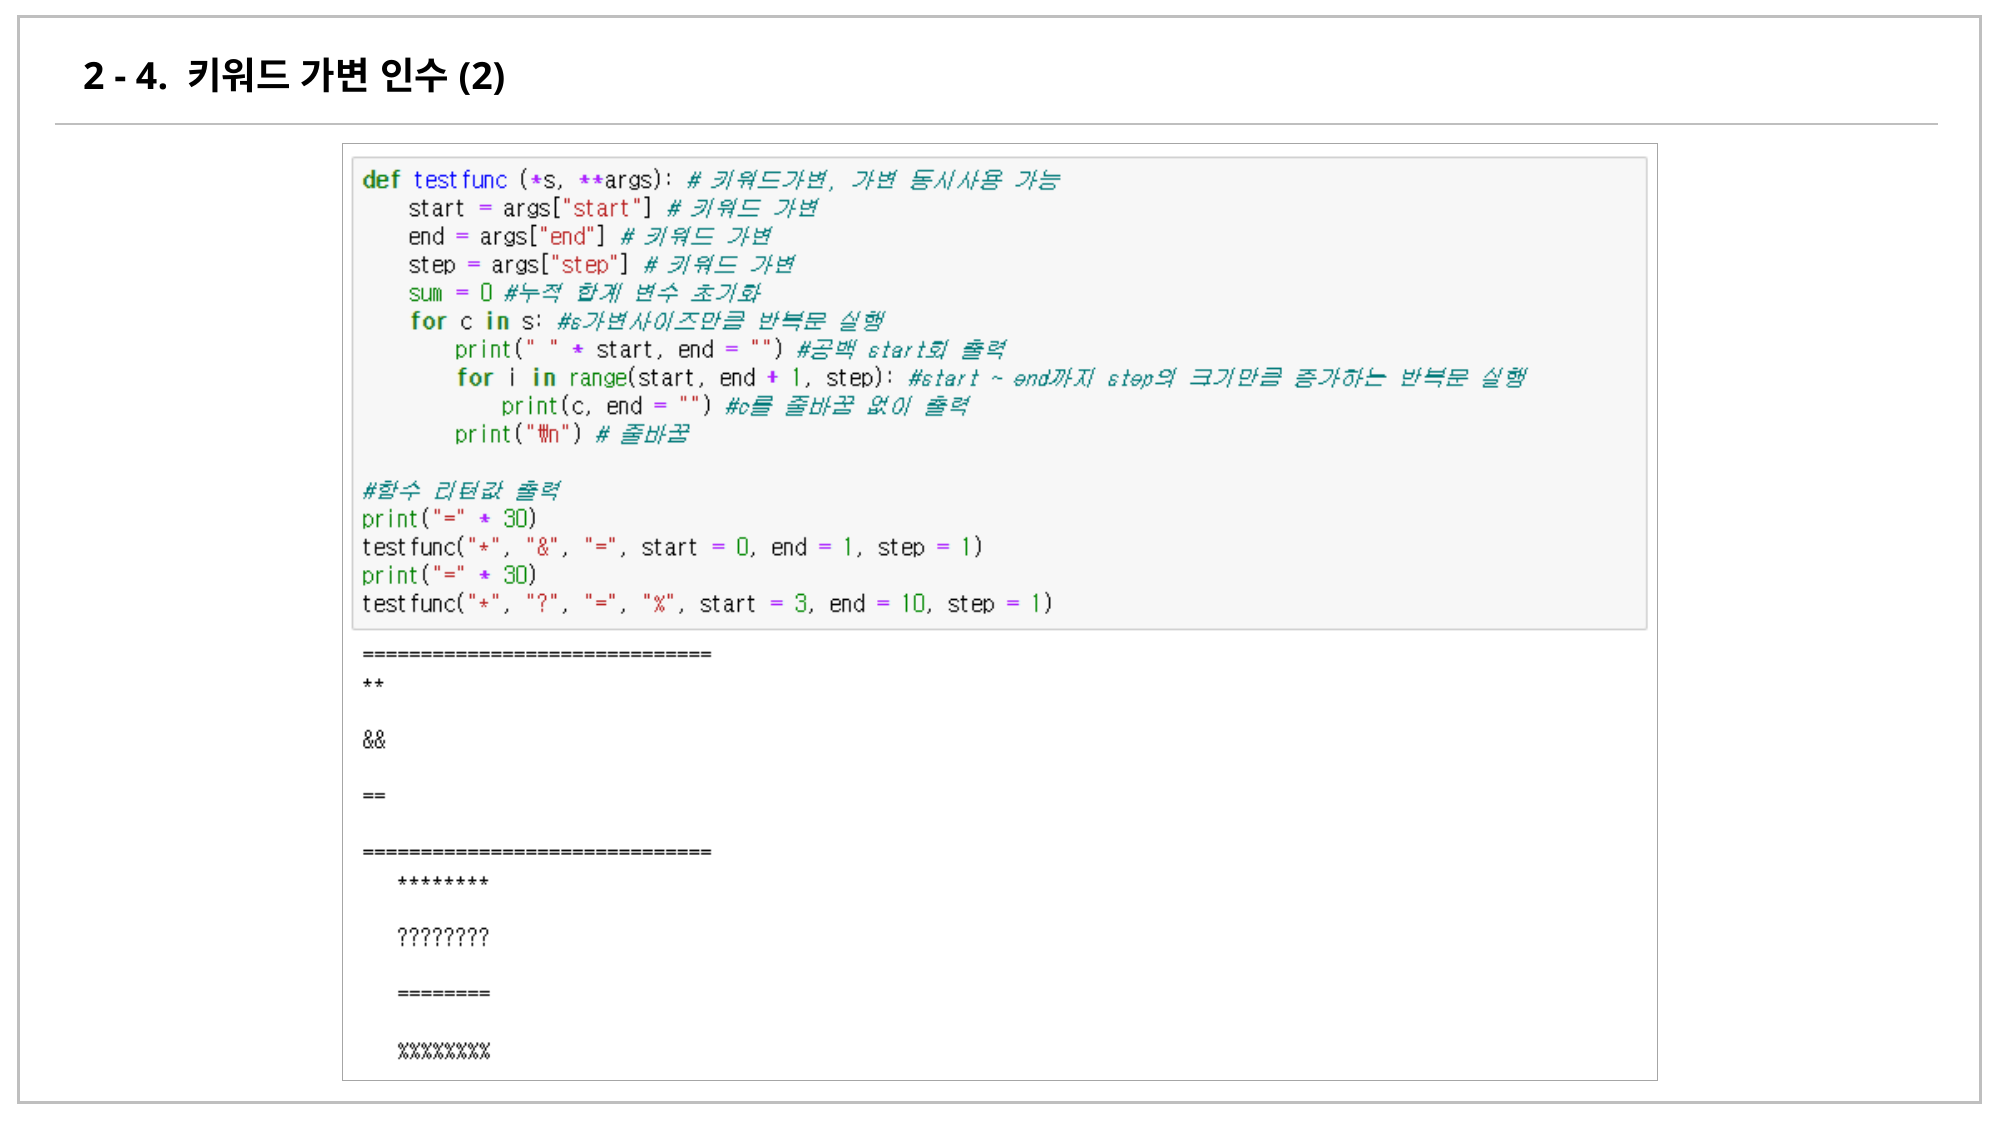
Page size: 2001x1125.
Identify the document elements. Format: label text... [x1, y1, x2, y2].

text_box 2 - 4. 키워드 가변 인수(2) [68, 44, 521, 104]
picture [342, 143, 1658, 1081]
